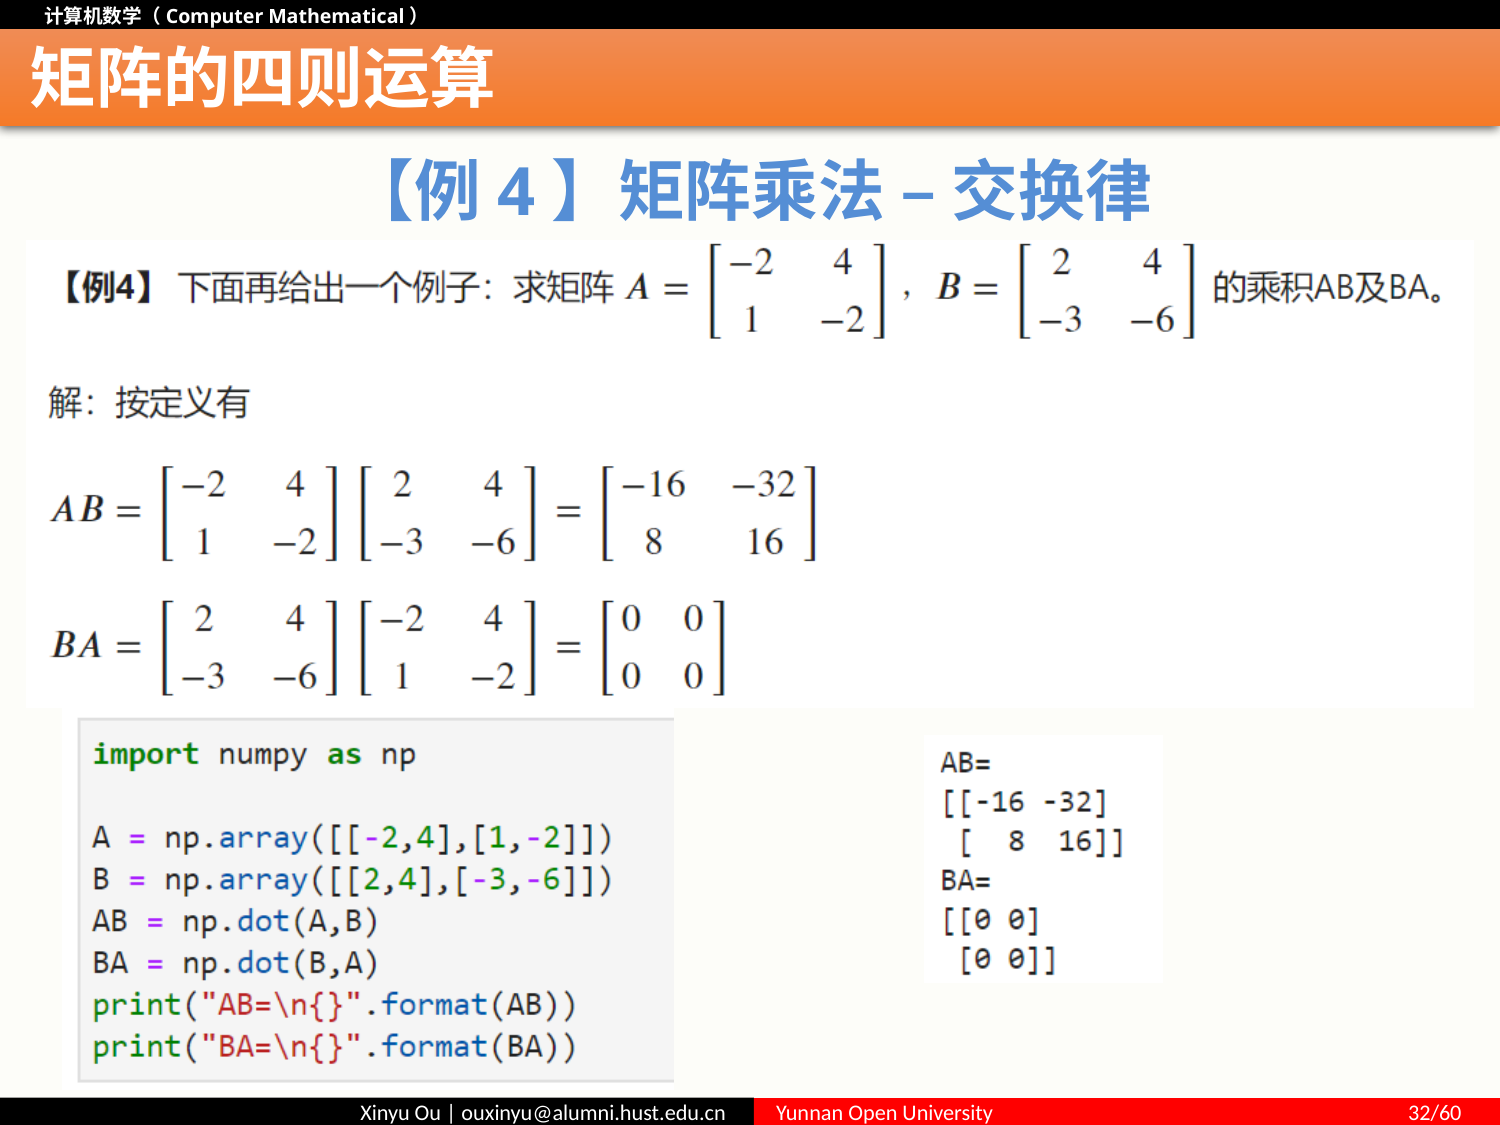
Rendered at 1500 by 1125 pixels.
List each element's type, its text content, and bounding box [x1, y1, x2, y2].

title 矩阵的四则运算 [0, 35, 1500, 117]
picture [26, 240, 1474, 1090]
picture [924, 735, 1163, 983]
list 【例4】矩阵乘法 – 交换律 [0, 148, 1500, 230]
